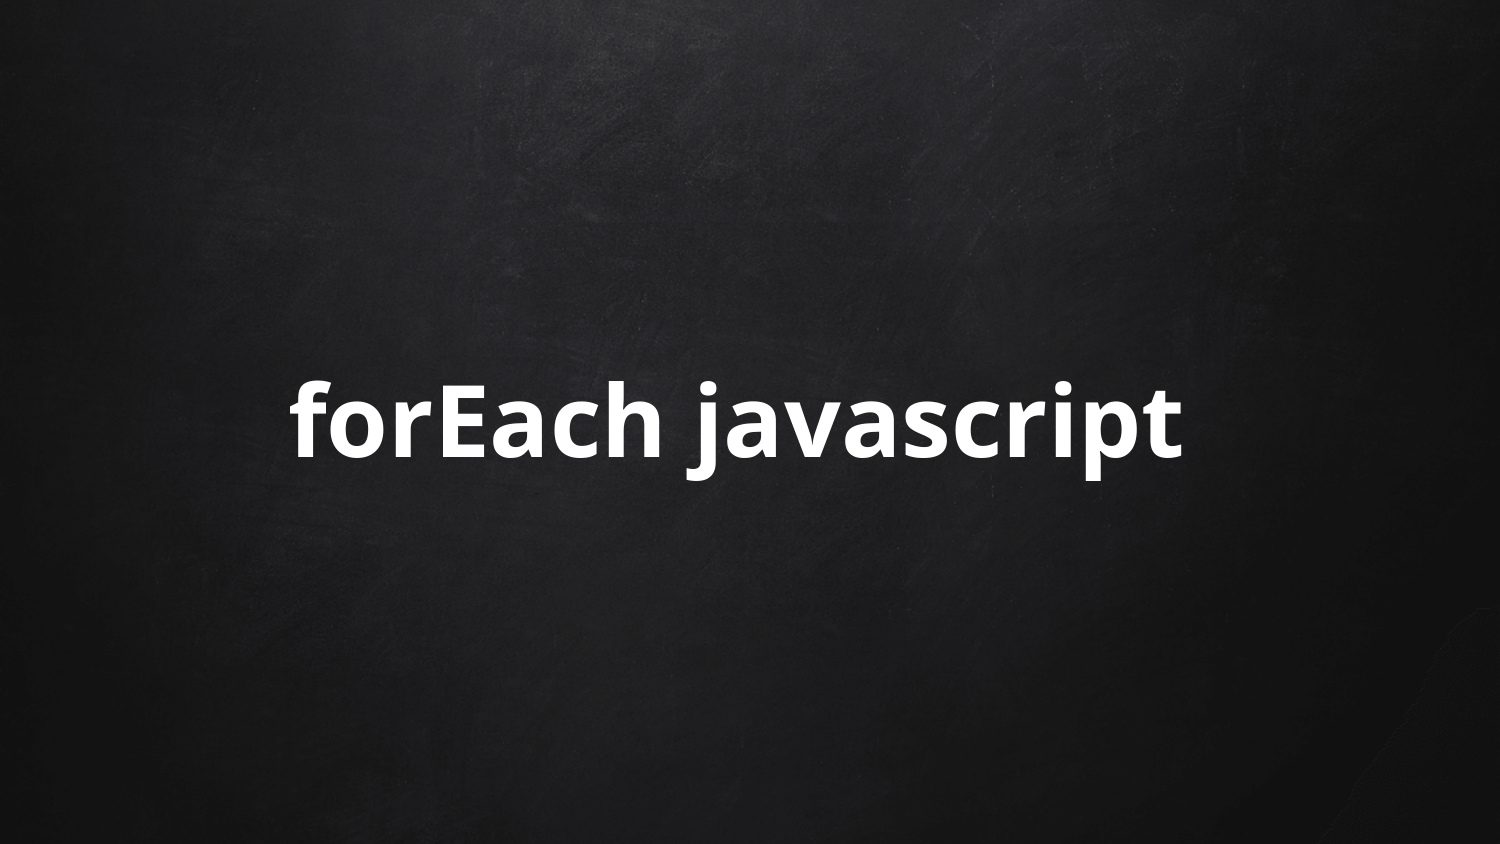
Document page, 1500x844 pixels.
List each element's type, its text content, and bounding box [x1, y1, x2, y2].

title forEach javascript [99, 359, 1375, 613]
picture [0, 0, 1500, 844]
